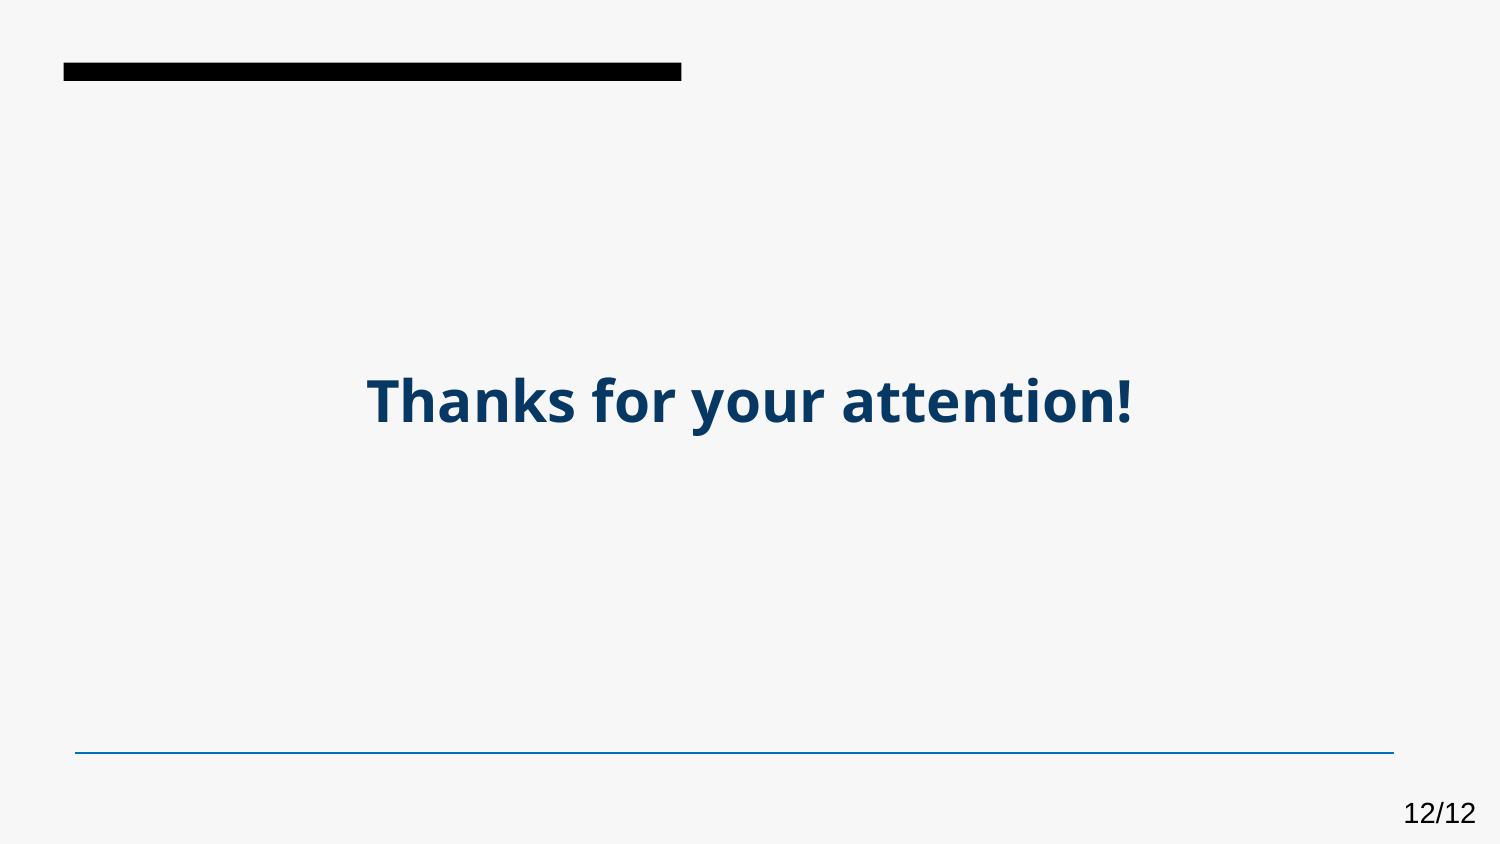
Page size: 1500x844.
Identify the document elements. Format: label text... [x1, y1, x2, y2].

slide_number 12/12 [1349, 789, 1488, 835]
title Thanks for your attention! [166, 365, 1334, 432]
